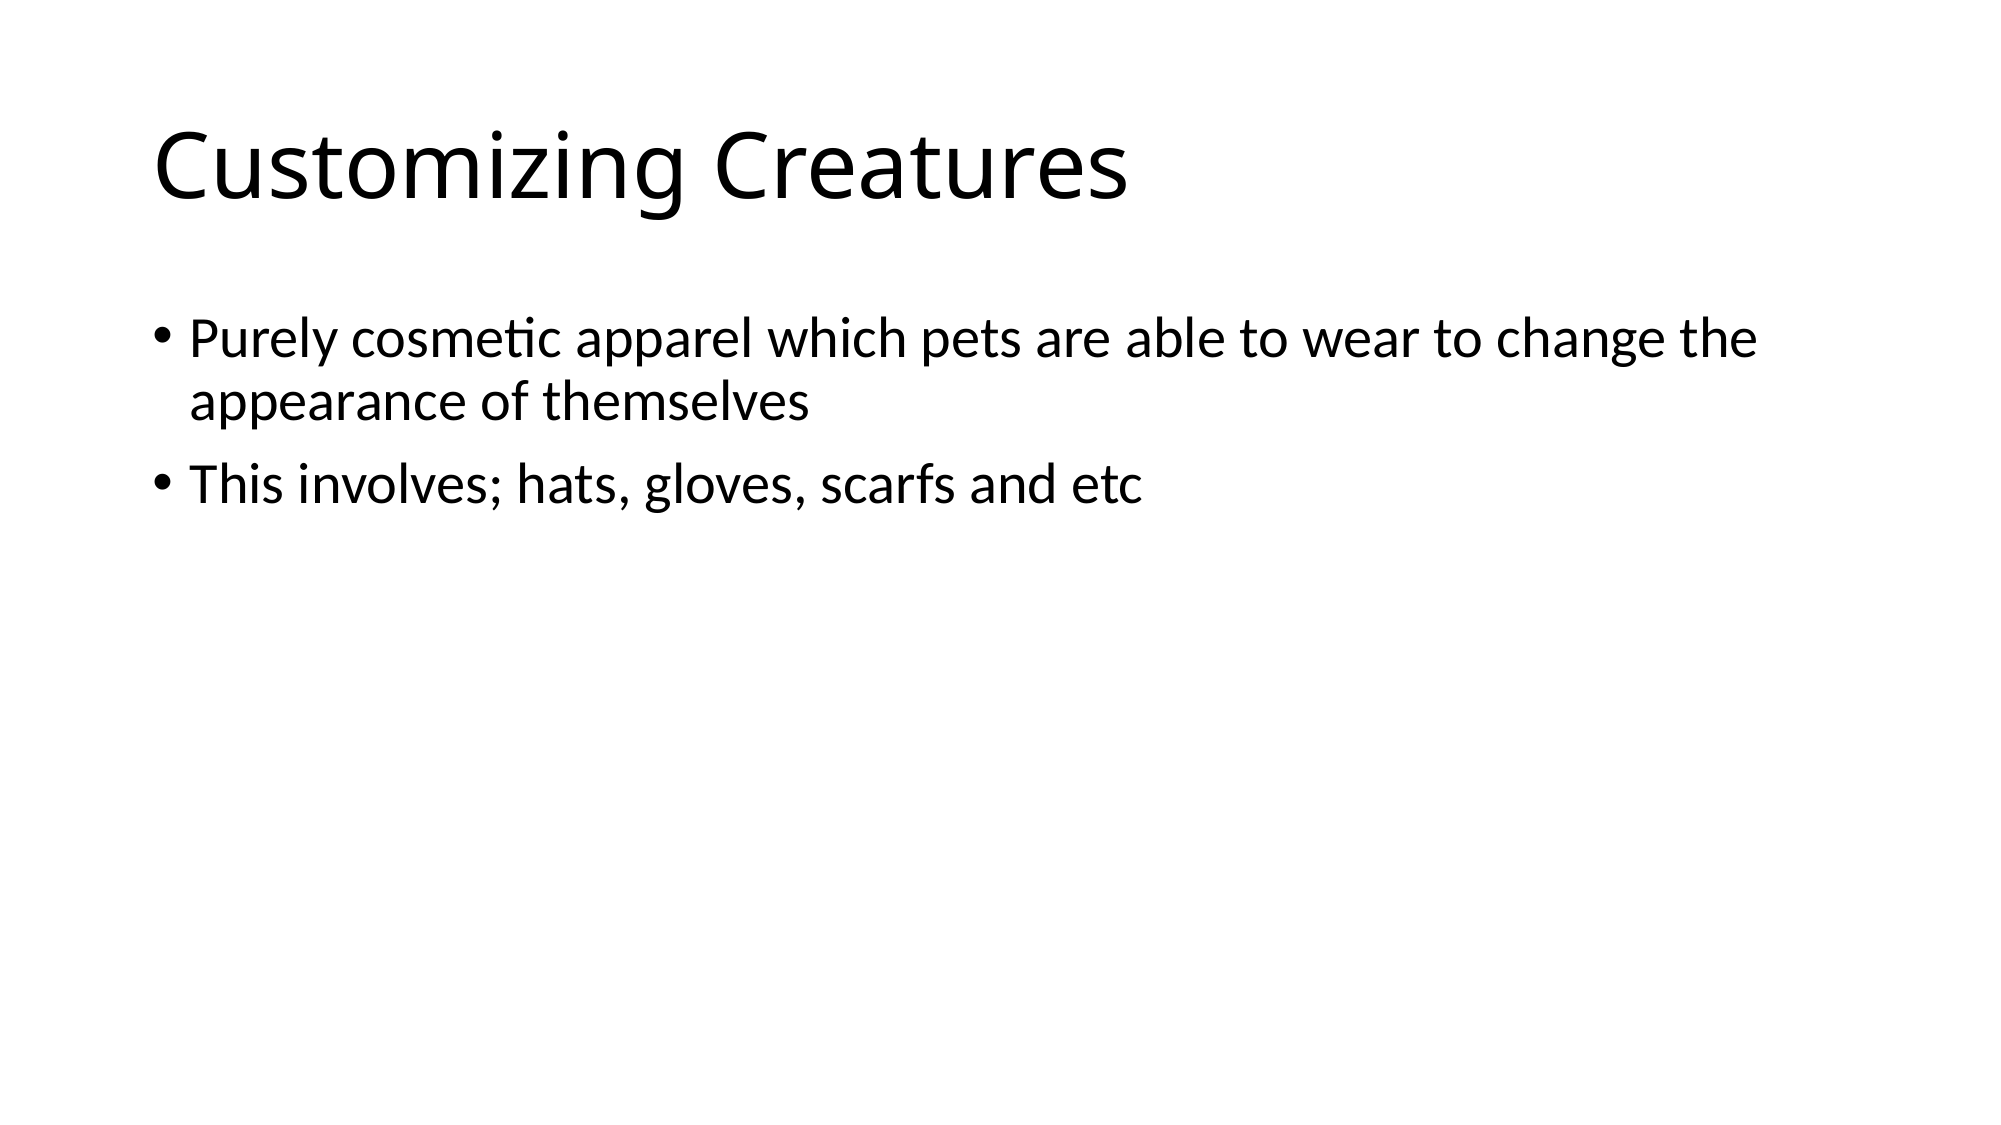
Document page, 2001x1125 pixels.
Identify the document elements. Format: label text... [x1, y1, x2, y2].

title Customizing Creatures [137, 59, 1863, 278]
list Purely cosmetic apparel which pets are able to wear to change the appearance of themselves This involves; hats, gloves, scarfs and etc [137, 299, 1863, 1014]
